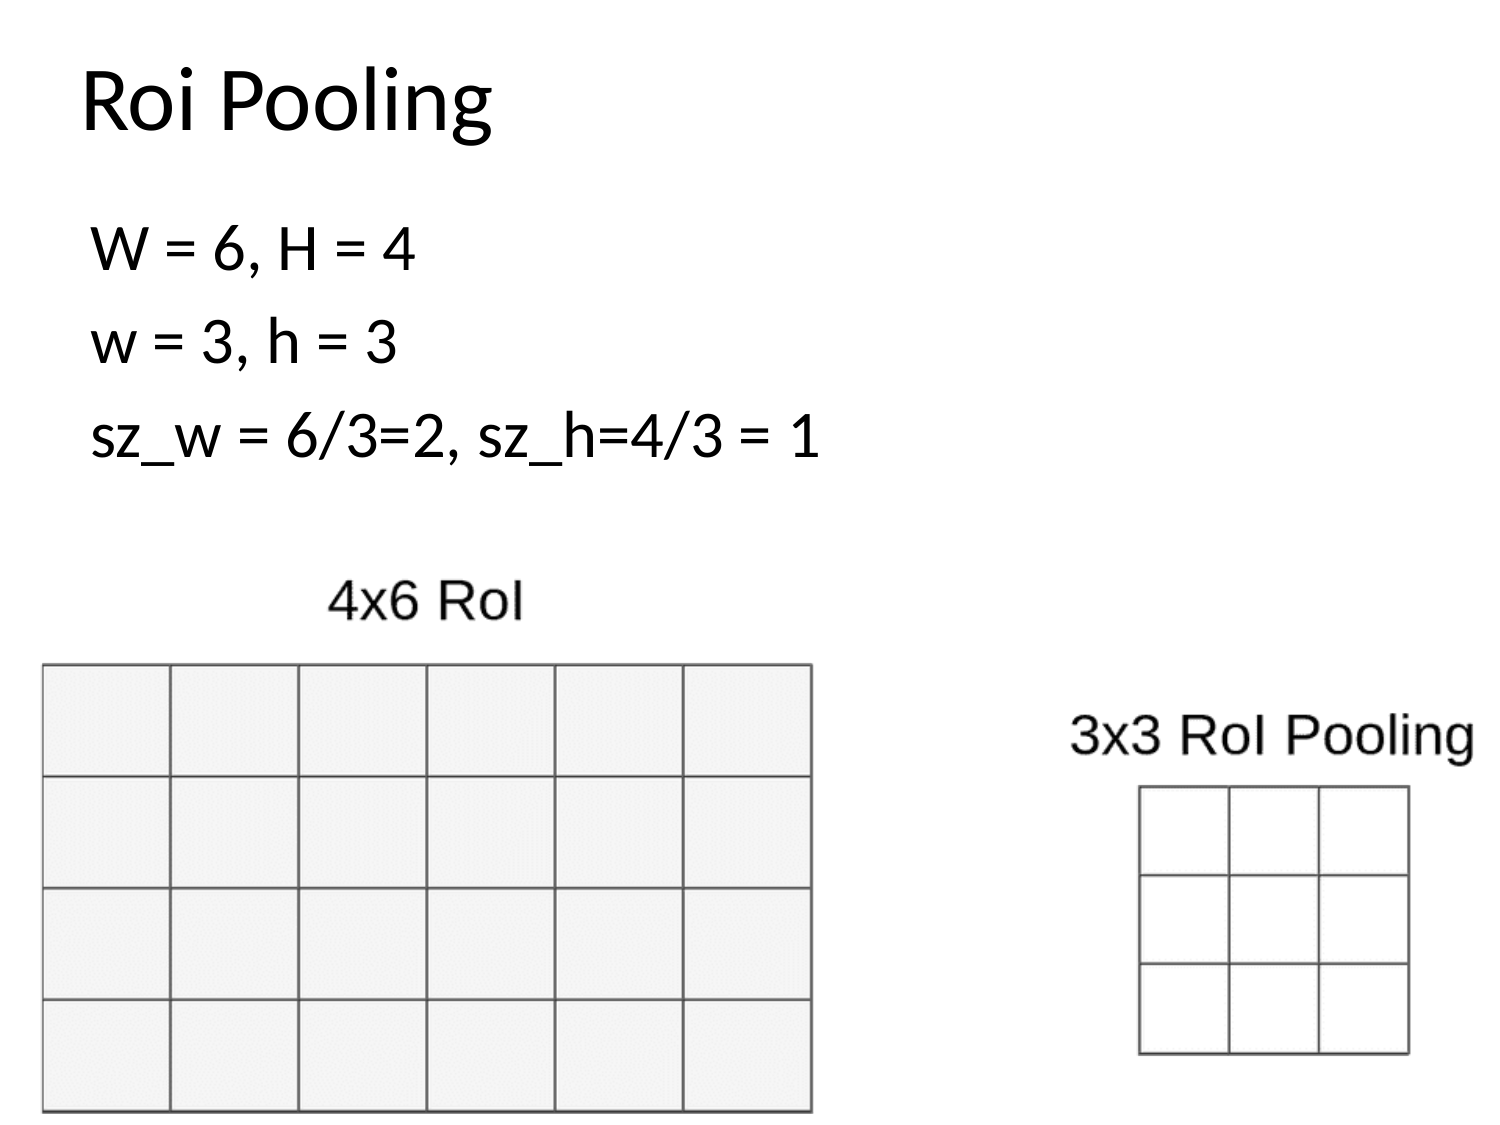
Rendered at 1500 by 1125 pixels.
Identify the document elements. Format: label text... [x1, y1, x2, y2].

list W = 6, H = 4 w = 3, h = 3 sz_w = 6/3=2, sz_h=4/3 = 1 [75, 196, 1425, 552]
title Roi Pooling [64, 0, 1415, 188]
picture [30, 553, 1500, 1125]
